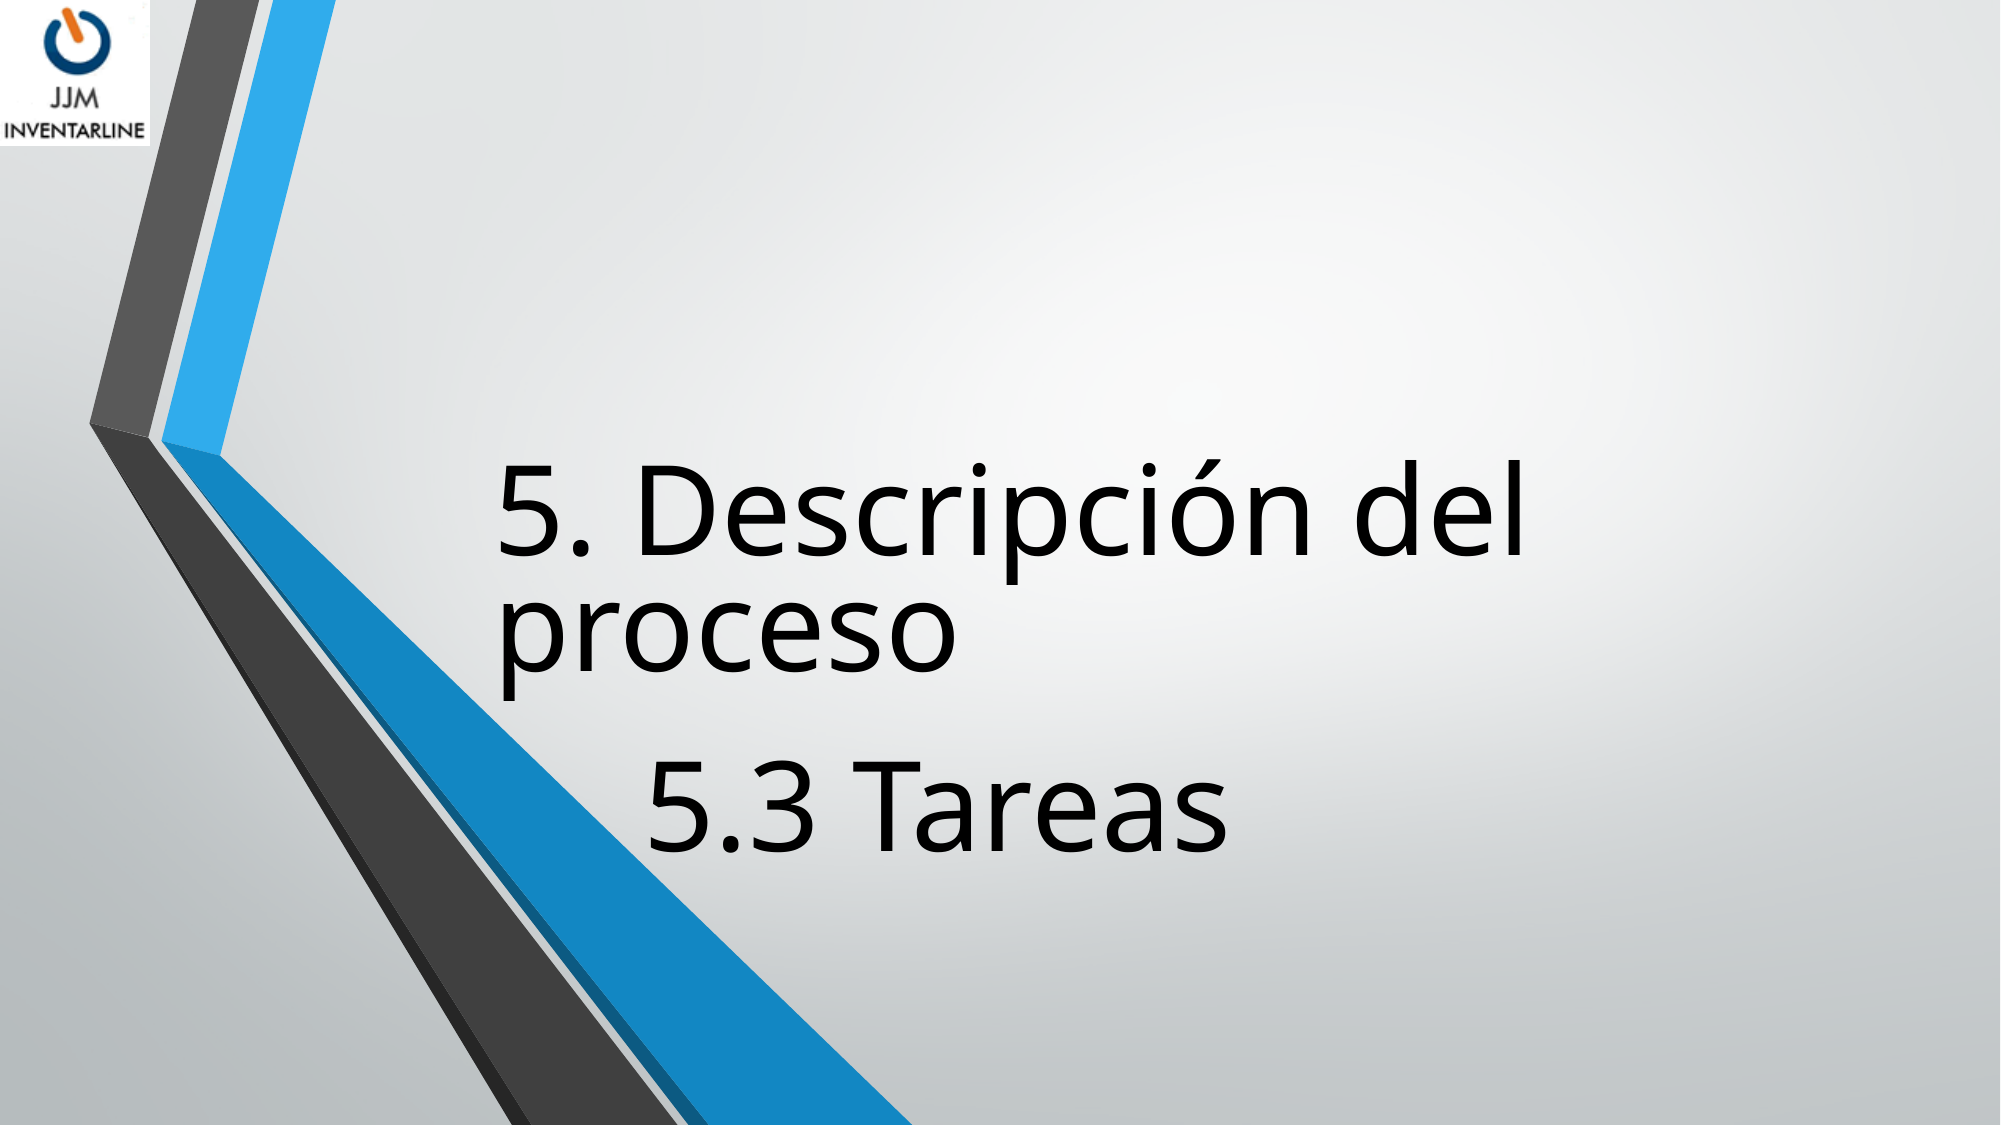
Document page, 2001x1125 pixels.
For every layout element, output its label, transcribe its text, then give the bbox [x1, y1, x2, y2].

picture [0, 0, 151, 146]
text_box 5. Descripción del proceso 5.3 Tareas [478, 456, 1950, 884]
